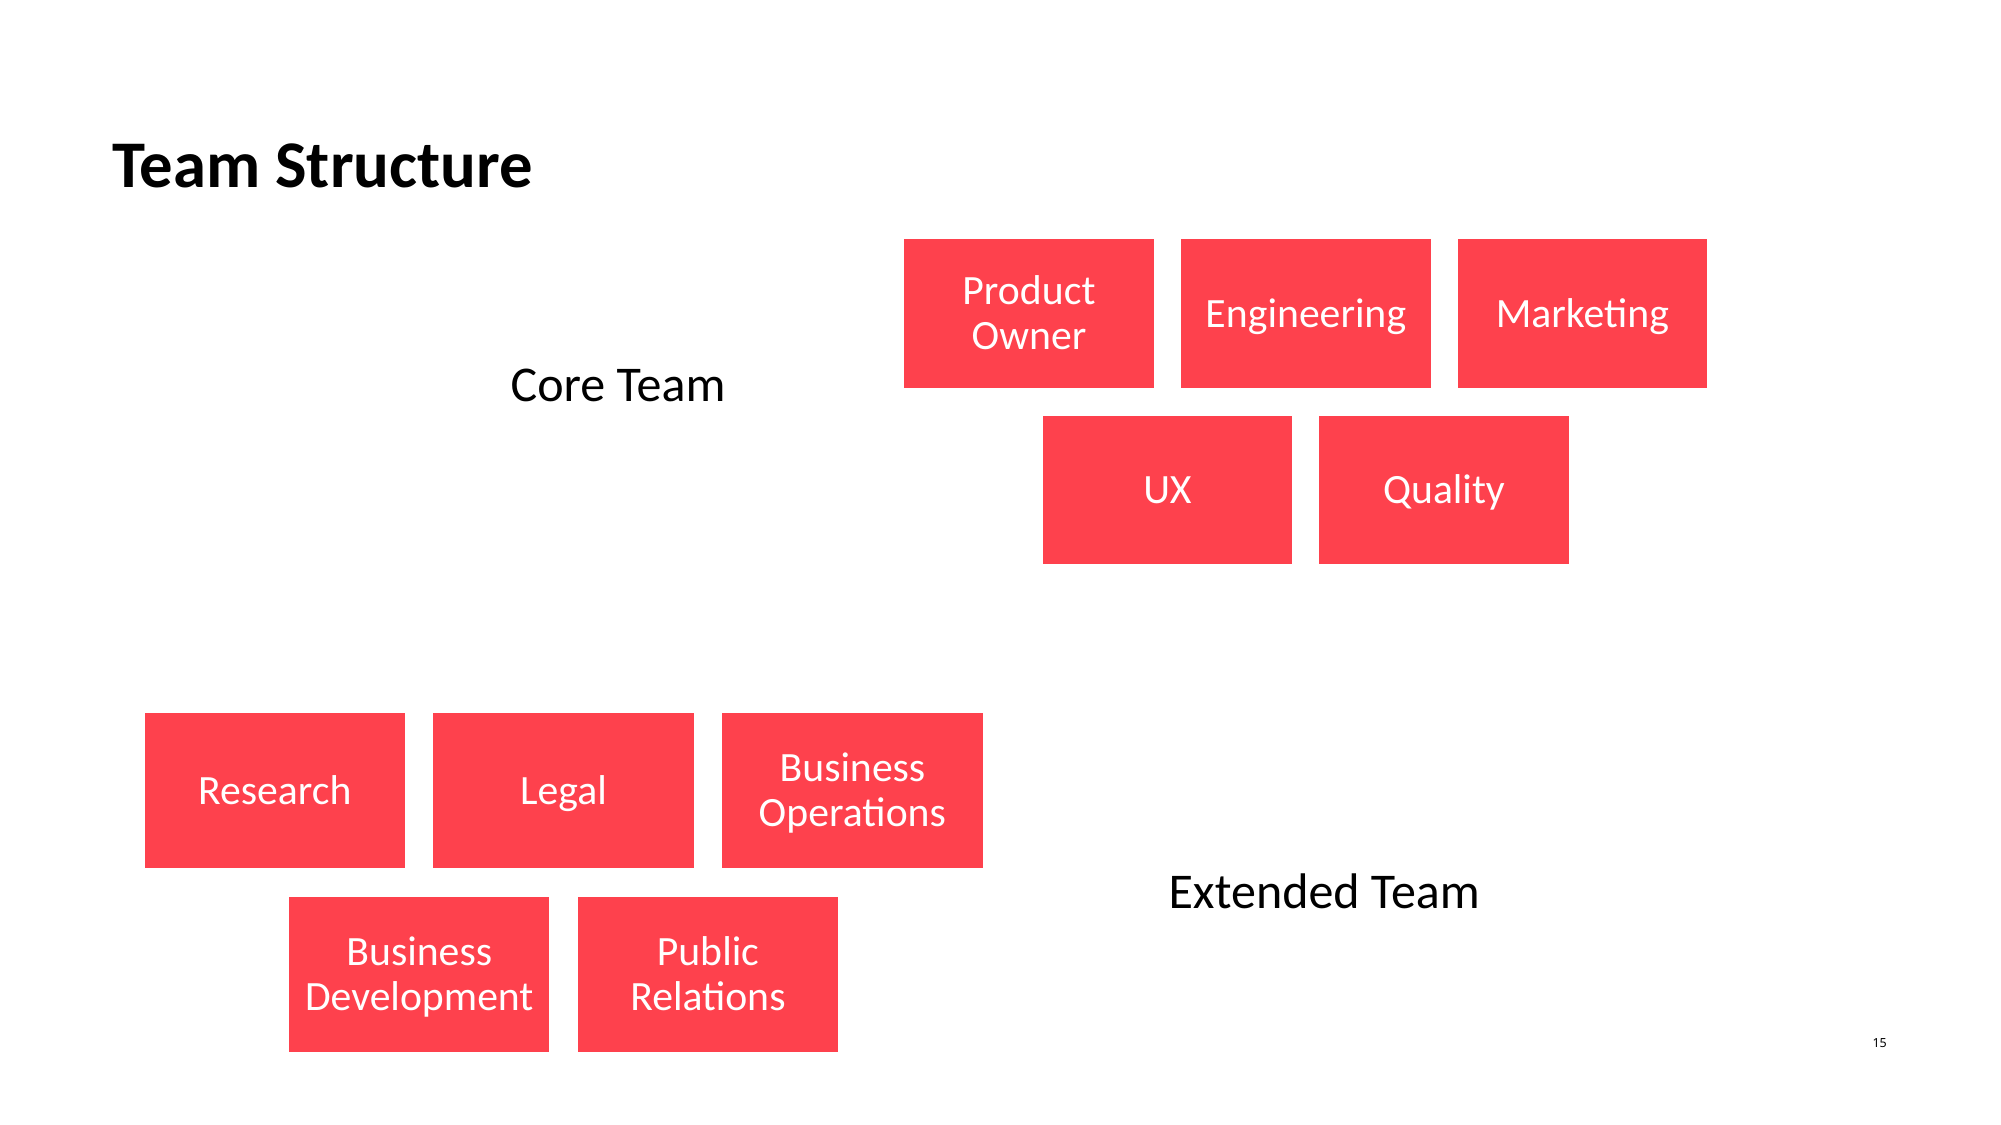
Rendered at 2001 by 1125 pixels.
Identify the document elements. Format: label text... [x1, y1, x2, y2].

title Team Structure [112, 112, 1887, 236]
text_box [903, 211, 1709, 593]
text_box Core Team [495, 343, 763, 419]
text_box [143, 691, 984, 1074]
text_box Extended Team [1153, 850, 1515, 926]
